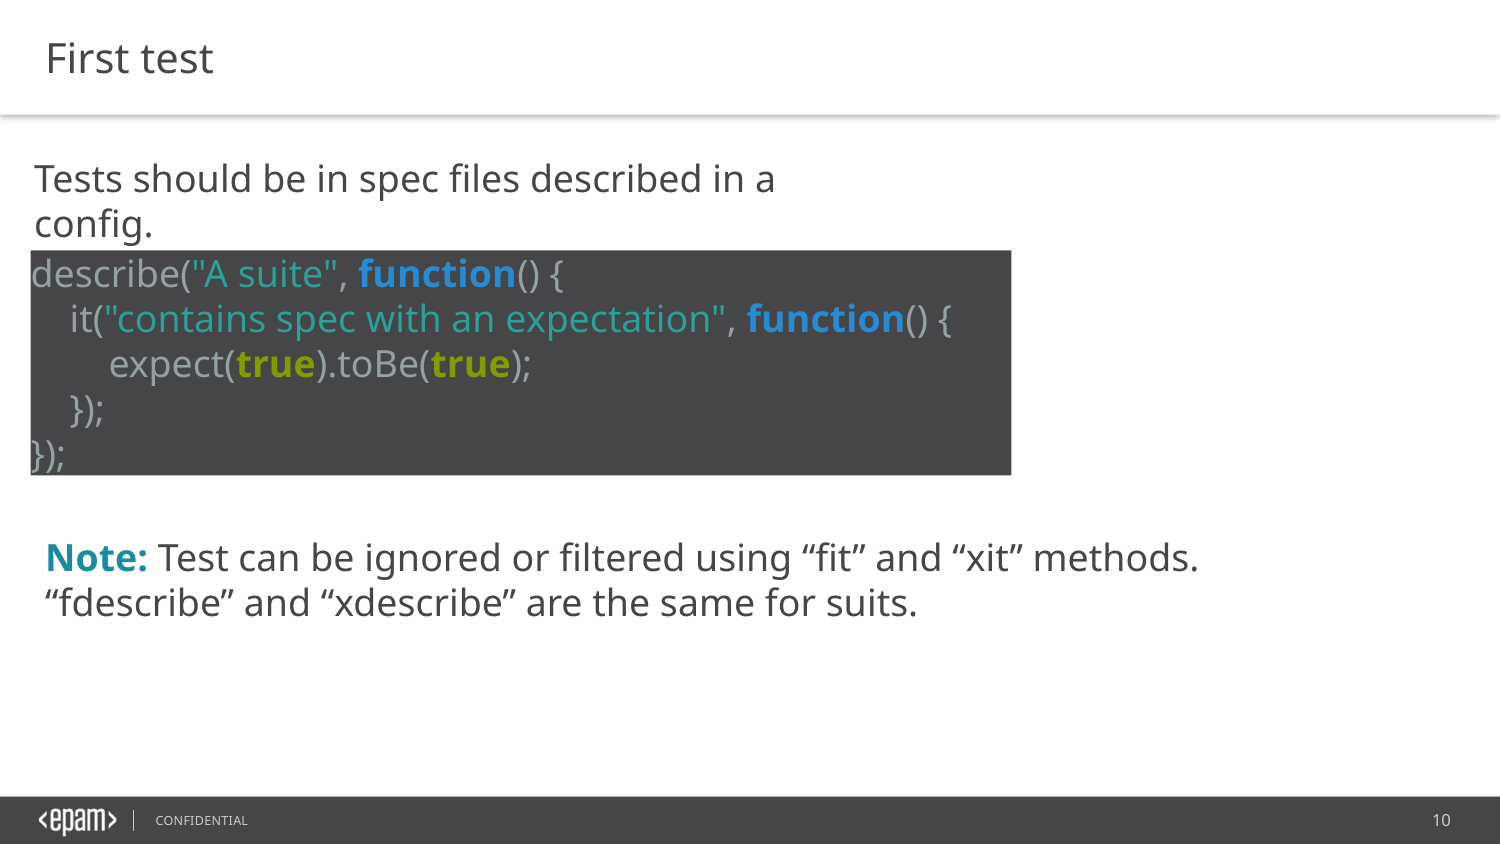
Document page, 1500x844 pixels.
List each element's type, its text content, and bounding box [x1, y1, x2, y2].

text_box describe("A suite", function() { it("contains spec with an expectation", function() { expect(true).toBe(true); }); }); [30, 250, 1012, 476]
list First test [0, 0, 1500, 115]
text_box Note: Test can be ignored or filtered using “fit” and “xit” methods. “fdescribe” and “xdescribe” are the same for suits. [30, 526, 1384, 631]
picture [38, 808, 117, 837]
text_box Tests should be in spec files described in a config. [19, 147, 900, 252]
